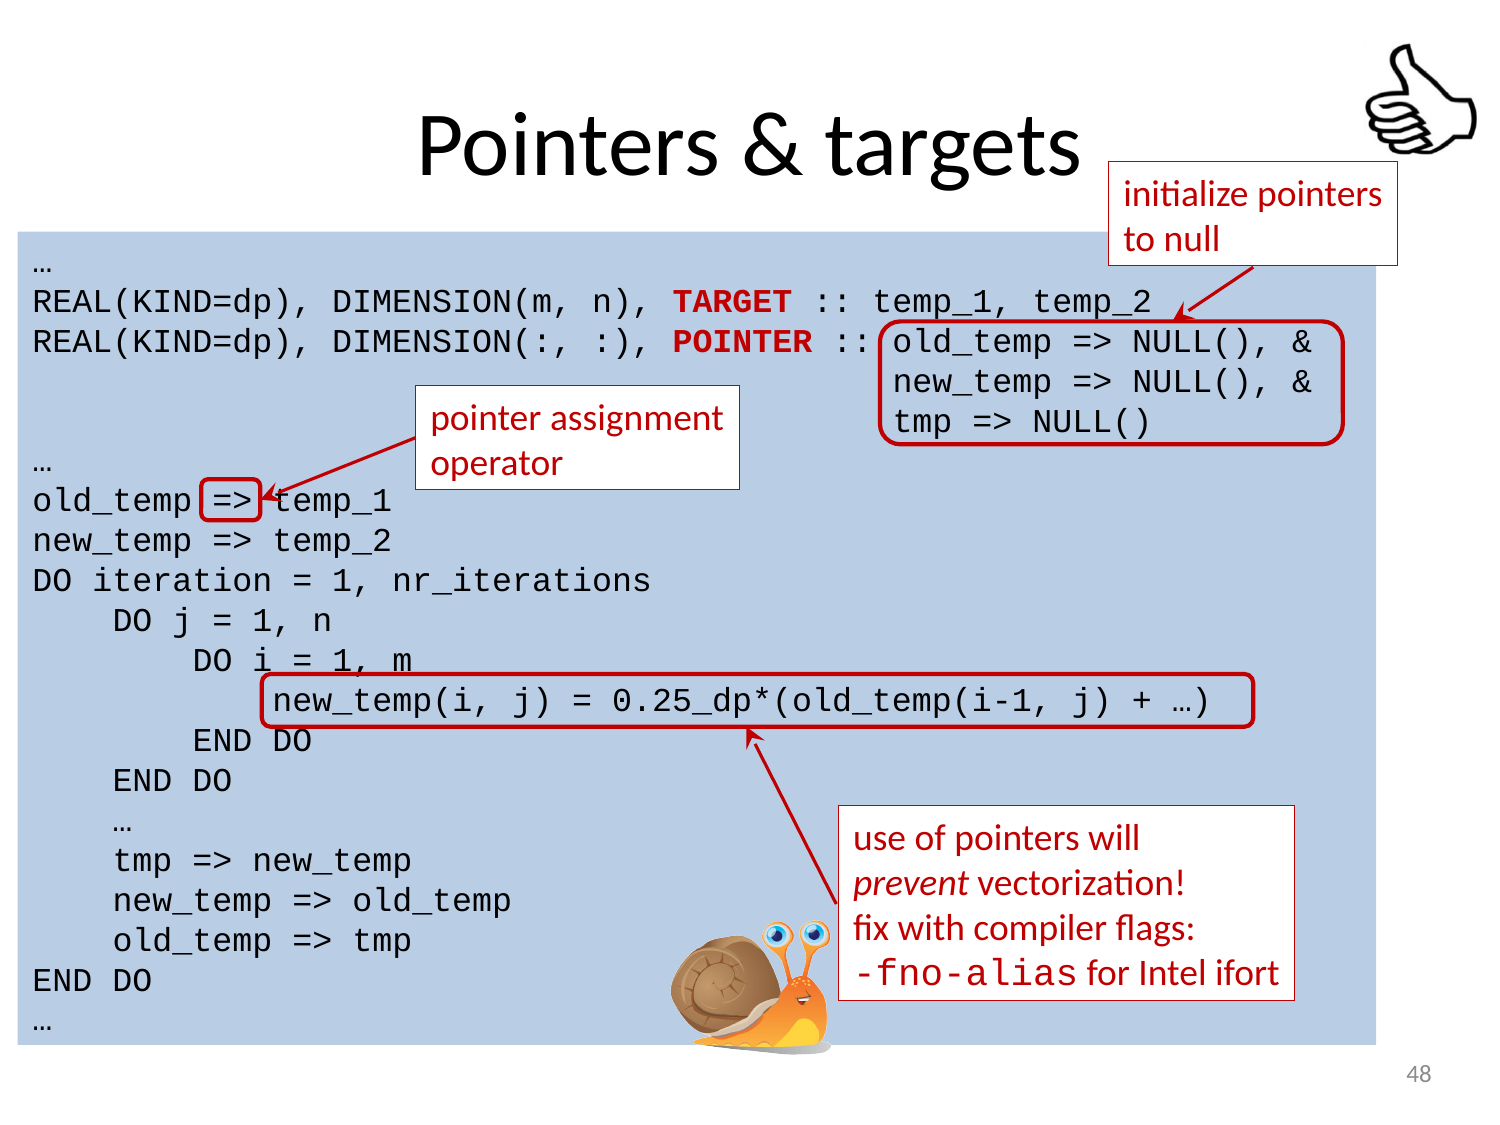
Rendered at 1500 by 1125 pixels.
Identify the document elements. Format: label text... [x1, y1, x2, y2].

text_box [879, 42, 1477, 445]
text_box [261, 673, 1298, 1083]
title Pointers & targets [75, 45, 875, 231]
slide_number 48 [1096, 1042, 1447, 1103]
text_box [200, 385, 742, 521]
text_box … REAL(KIND=dp), DIMENSION(m, n), TARGET :: temp_1, temp_2 REAL(KIND=dp), DIMENSION(:, :), POINTER :: old_temp => NULL(), & new_temp => NULL(), & tmp => NULL() … old_temp => temp_1 new_temp => temp_2 DO iteration = 1, nr_iterations DO j = 1, n DO i = 1, m new_temp(i, j) = 0.25_dp*(old_temp(i-1, j) + …) END DO END DO … tmp => new_temp new_temp => old_temp old_temp => tmp END DO … [17, 231, 1377, 1045]
